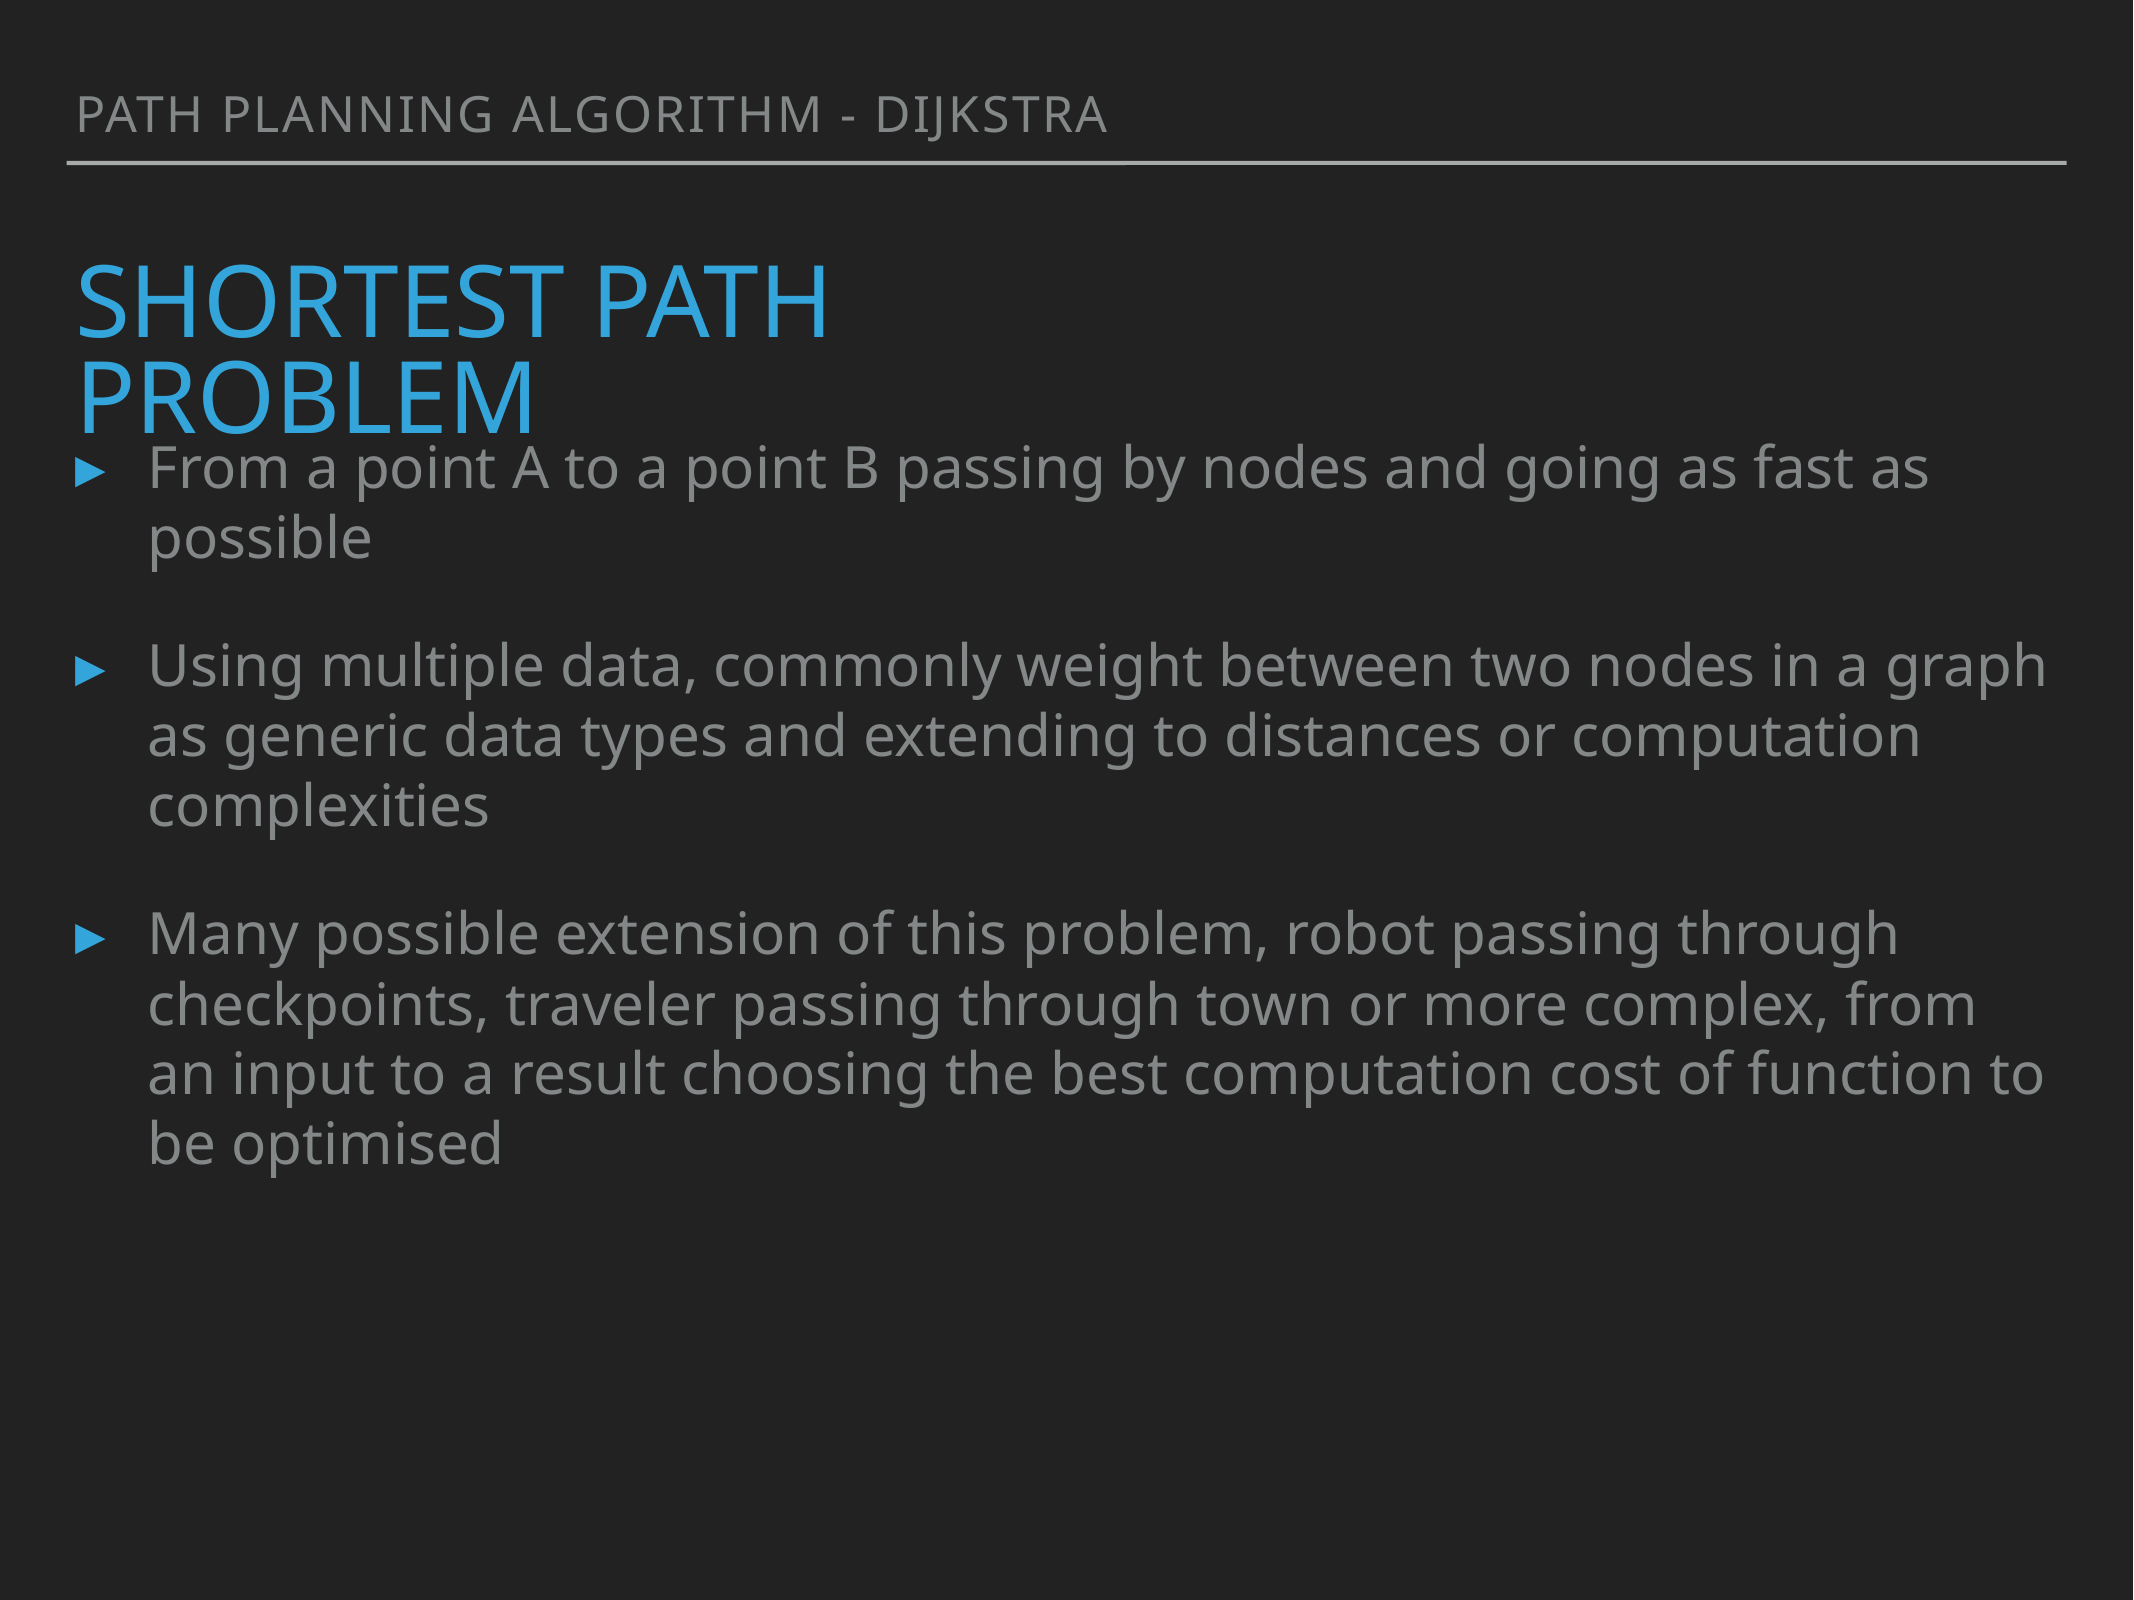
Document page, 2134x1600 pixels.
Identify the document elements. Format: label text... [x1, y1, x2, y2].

title Shortest path problem [66, 251, 1101, 372]
list From a point A to a point B passing by nodes and going as fast as possible Using multiple data, commonly weight between two nodes in a graph as generic data types and extending to distances or computation complexities Many possible extension of this problem, robot passing through checkpoints, traveler passing through town or more complex, from an input to a result choosing the best computation cost of function to be optimised [66, 421, 2068, 1453]
list Path planning algorithm - dijkstra [66, 74, 1901, 151]
